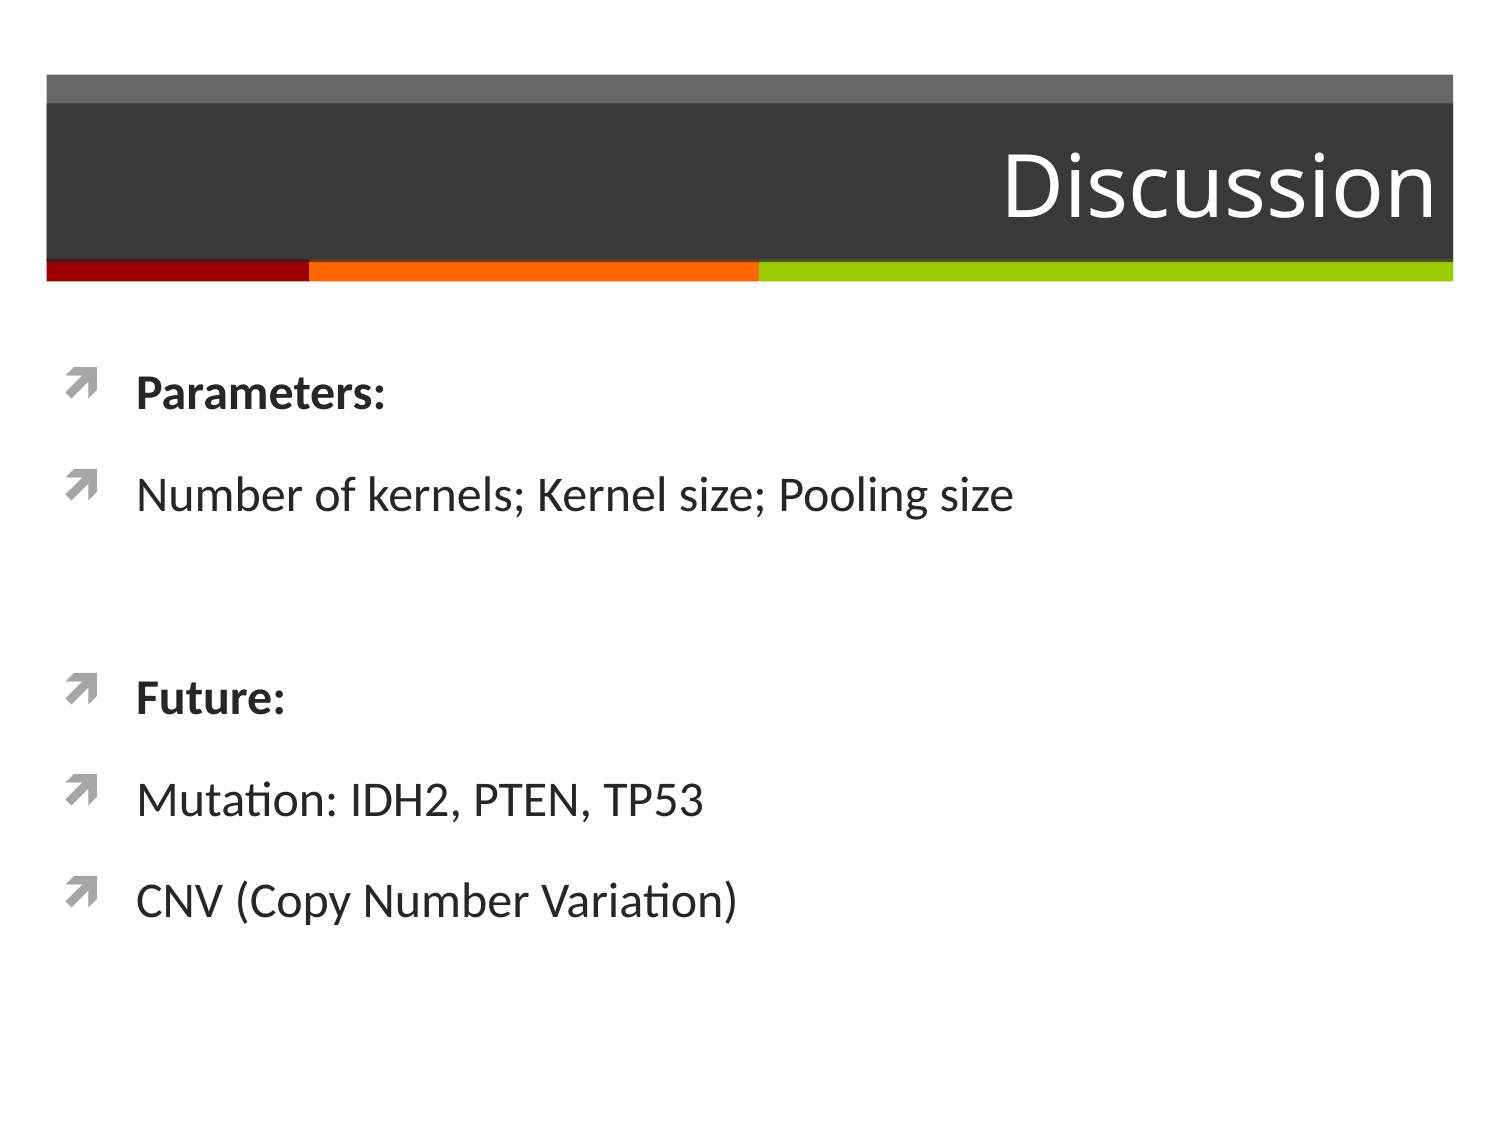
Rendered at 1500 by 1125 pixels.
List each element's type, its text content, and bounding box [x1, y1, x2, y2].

title Discussion [46, 103, 1454, 263]
list Parameters: Number of kernels; Kernel size; Pooling size Future: Mutation: IDH2, PTEN, TP53 CNV (Copy Number Variation) [46, 351, 1208, 1007]
